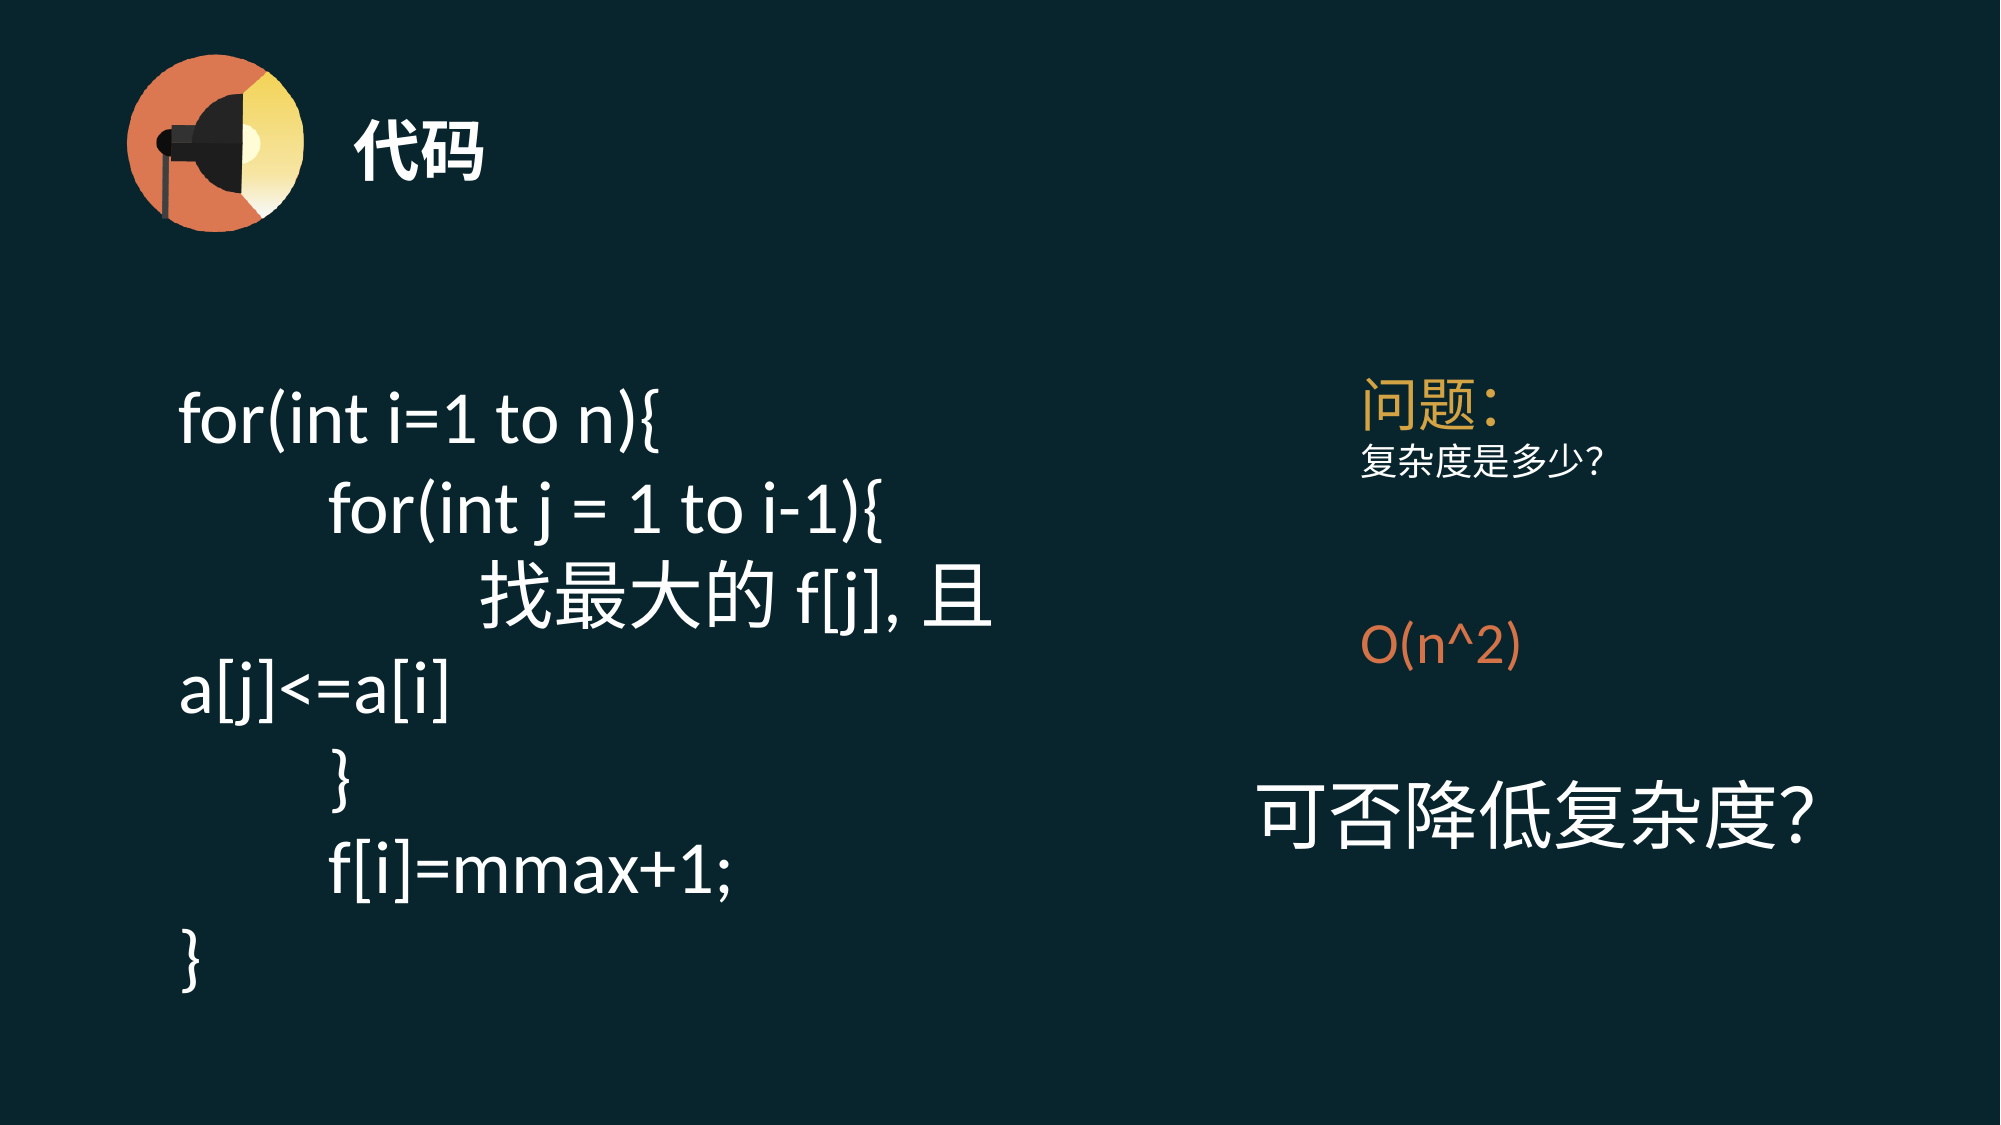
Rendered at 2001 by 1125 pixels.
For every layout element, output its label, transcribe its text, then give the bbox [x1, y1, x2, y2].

picture [126, 54, 304, 232]
title 代码 [338, 90, 1532, 209]
text_box for(int i=1 to n){ for(int j = 1 to i-1){ 找最大的f[j],且a[j]<=a[i] } f[i]=mmax+1; } [164, 360, 1300, 1006]
text_box 问题： 复杂度是多少？ [1345, 360, 1718, 491]
text_box O(n^2) [1345, 598, 1874, 683]
text_box 可否降低复杂度？ [1238, 760, 1874, 866]
